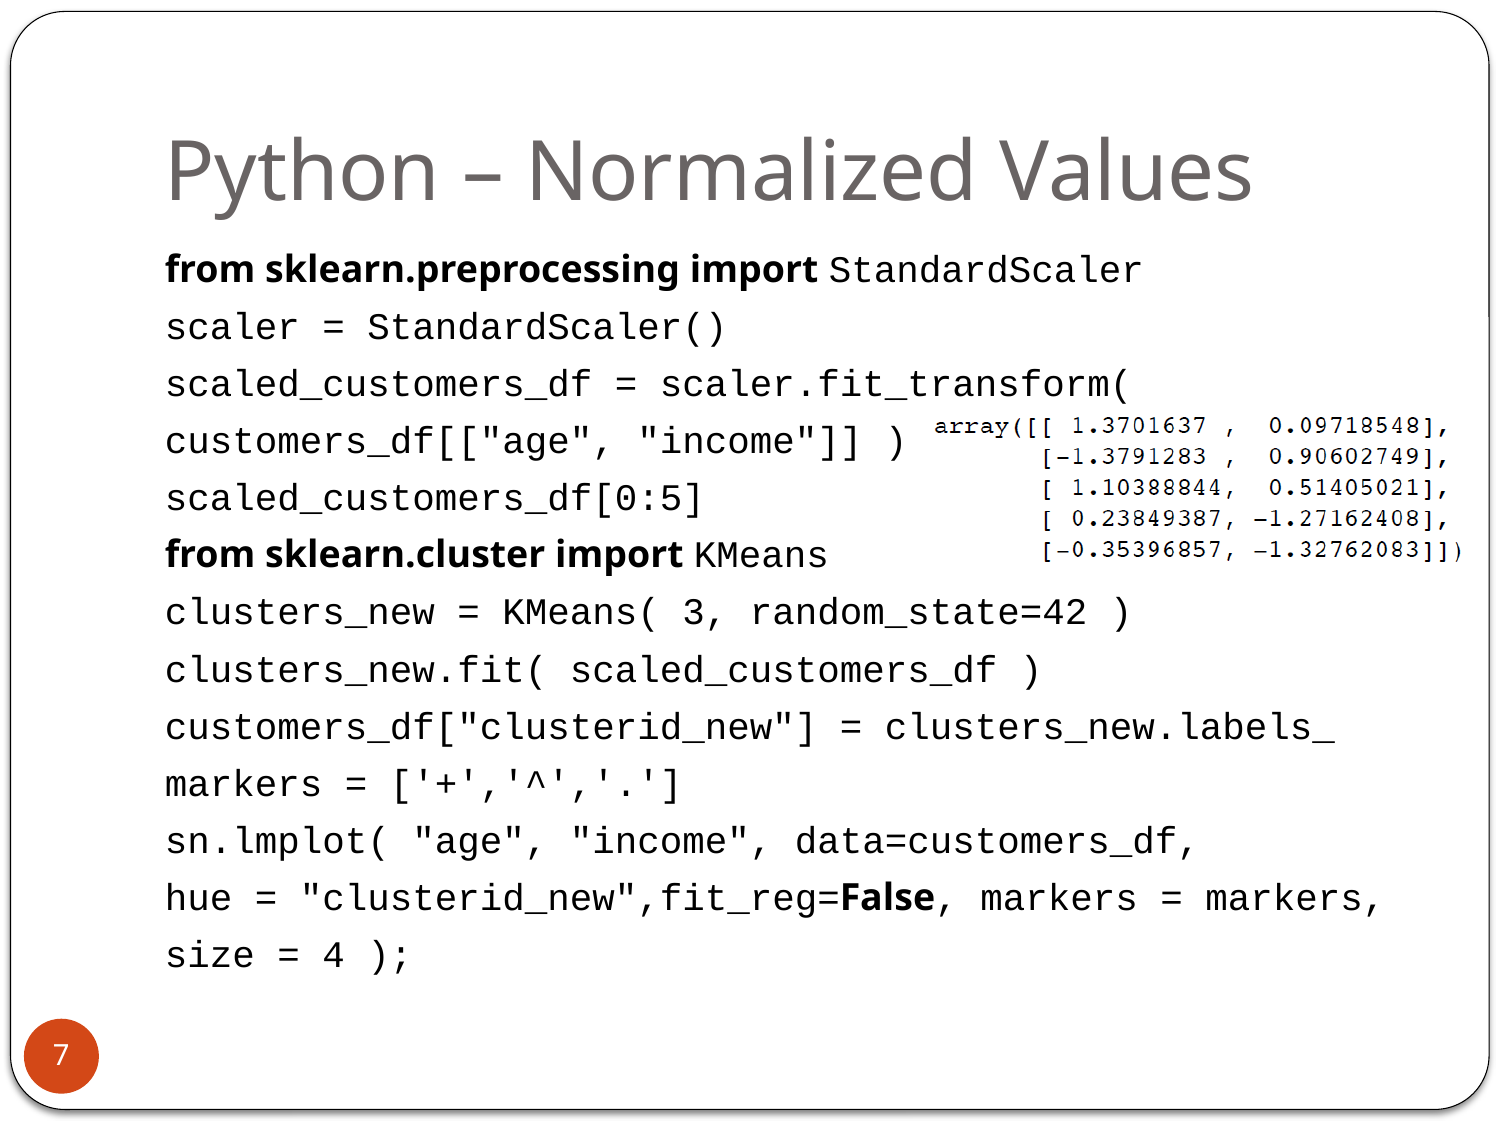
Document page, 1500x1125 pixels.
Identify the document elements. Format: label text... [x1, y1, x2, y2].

title Python – Normalized Values [150, 45, 1425, 233]
list from sklearn.preprocessing import StandardScaler scaler = StandardScaler() scaled_customers_df = scaler.fit_transform( customers_df[["age", "income"]] ) scaled_customers_df[0:5] from sklearn.cluster import KMeans clusters_new = KMeans( 3, random_state=42 ) clusters_new.fit( scaled_customers_df ) customers_df["clusterid_new"] = clusters_new.labels_ markers = ['+','^','.'] sn.lmplot( "age", "income", data=customers_df, hue = "clusterid_new",fit_reg=False, markers = markers, size = 4 ); [150, 237, 1425, 1094]
slide_number 7 [23, 1018, 99, 1094]
picture [925, 408, 1477, 573]
